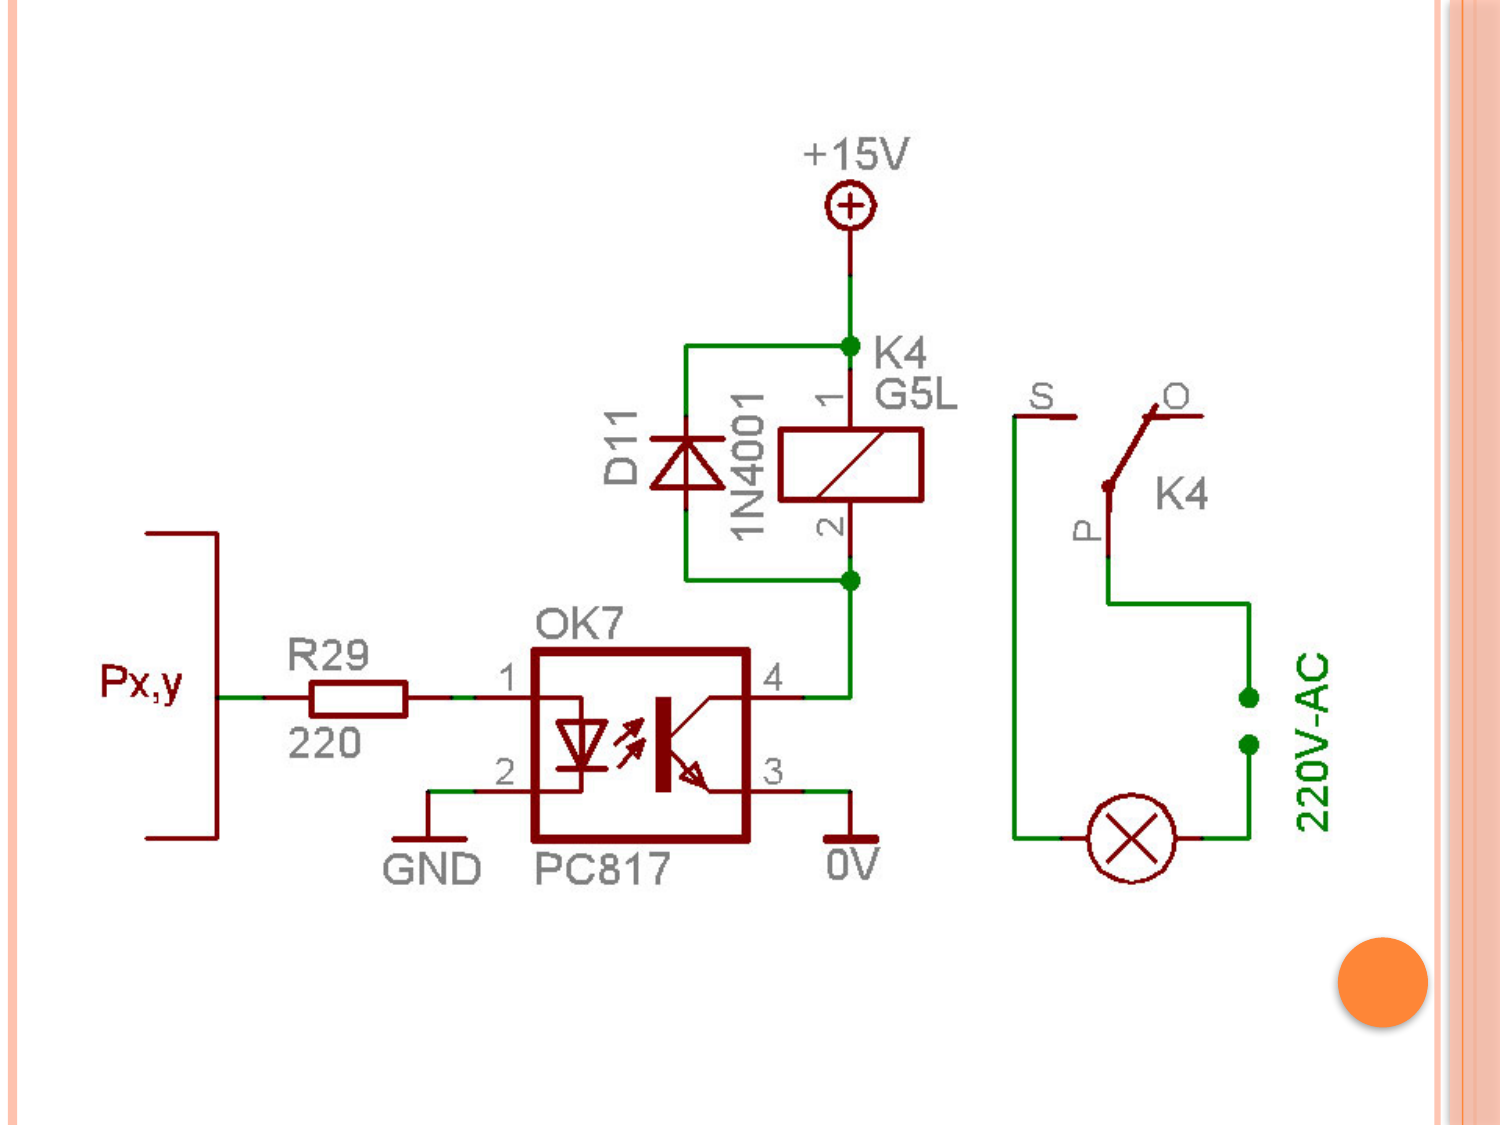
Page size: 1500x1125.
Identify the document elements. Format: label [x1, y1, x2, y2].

picture [81, 116, 1372, 924]
